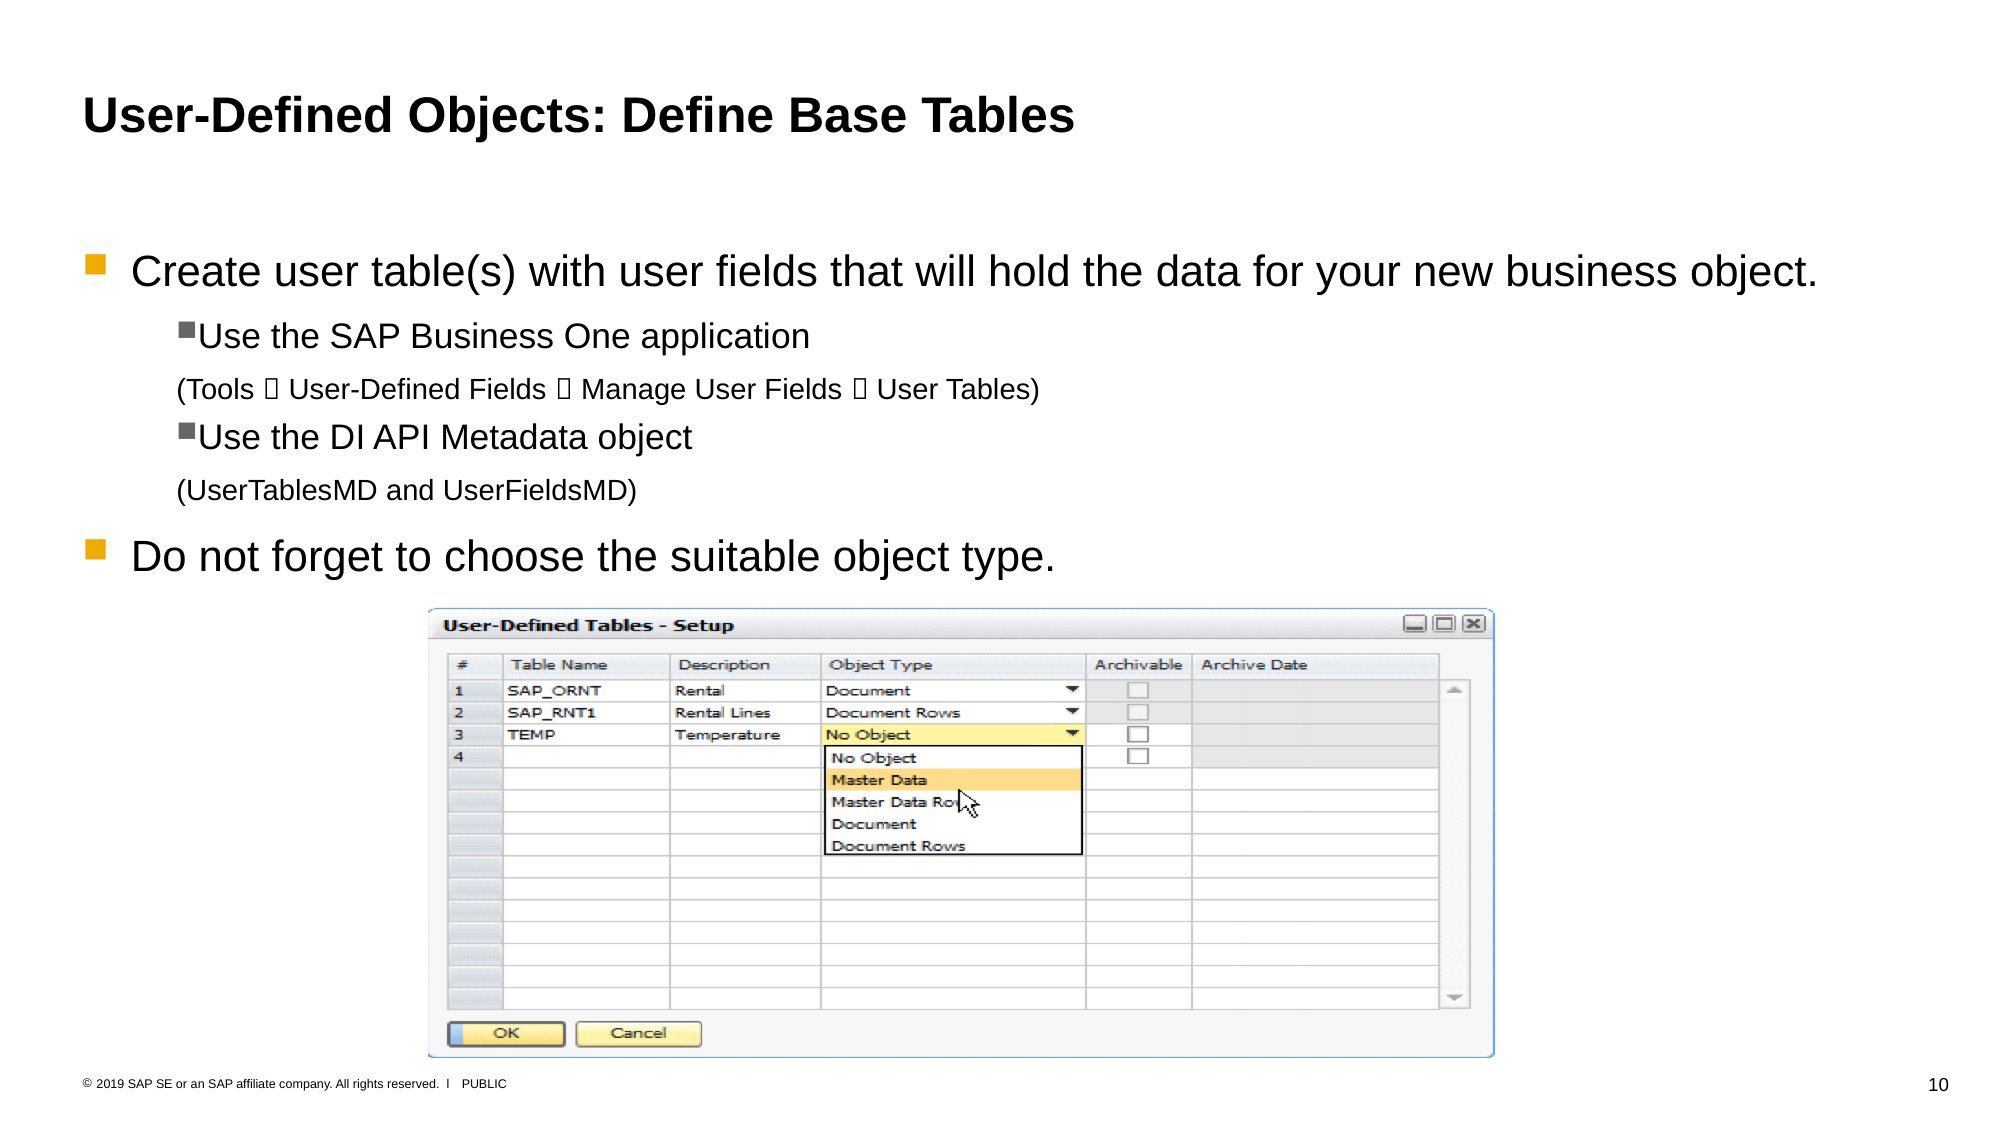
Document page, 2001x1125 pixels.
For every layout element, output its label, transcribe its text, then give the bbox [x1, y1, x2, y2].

text_box Create user table(s) with user fields that will hold the data for your new business object. Use the SAP Business One application (Tools  User-Defined Fields  Manage User Fields  User Tables) Use the DI API Metadata object (UserTablesMD and UserFieldsMD) Do not forget to choose the suitable object type. [82, 242, 1918, 675]
title User-Defined Objects: Define Base Tables [82, 82, 1918, 144]
picture [428, 605, 1499, 1059]
